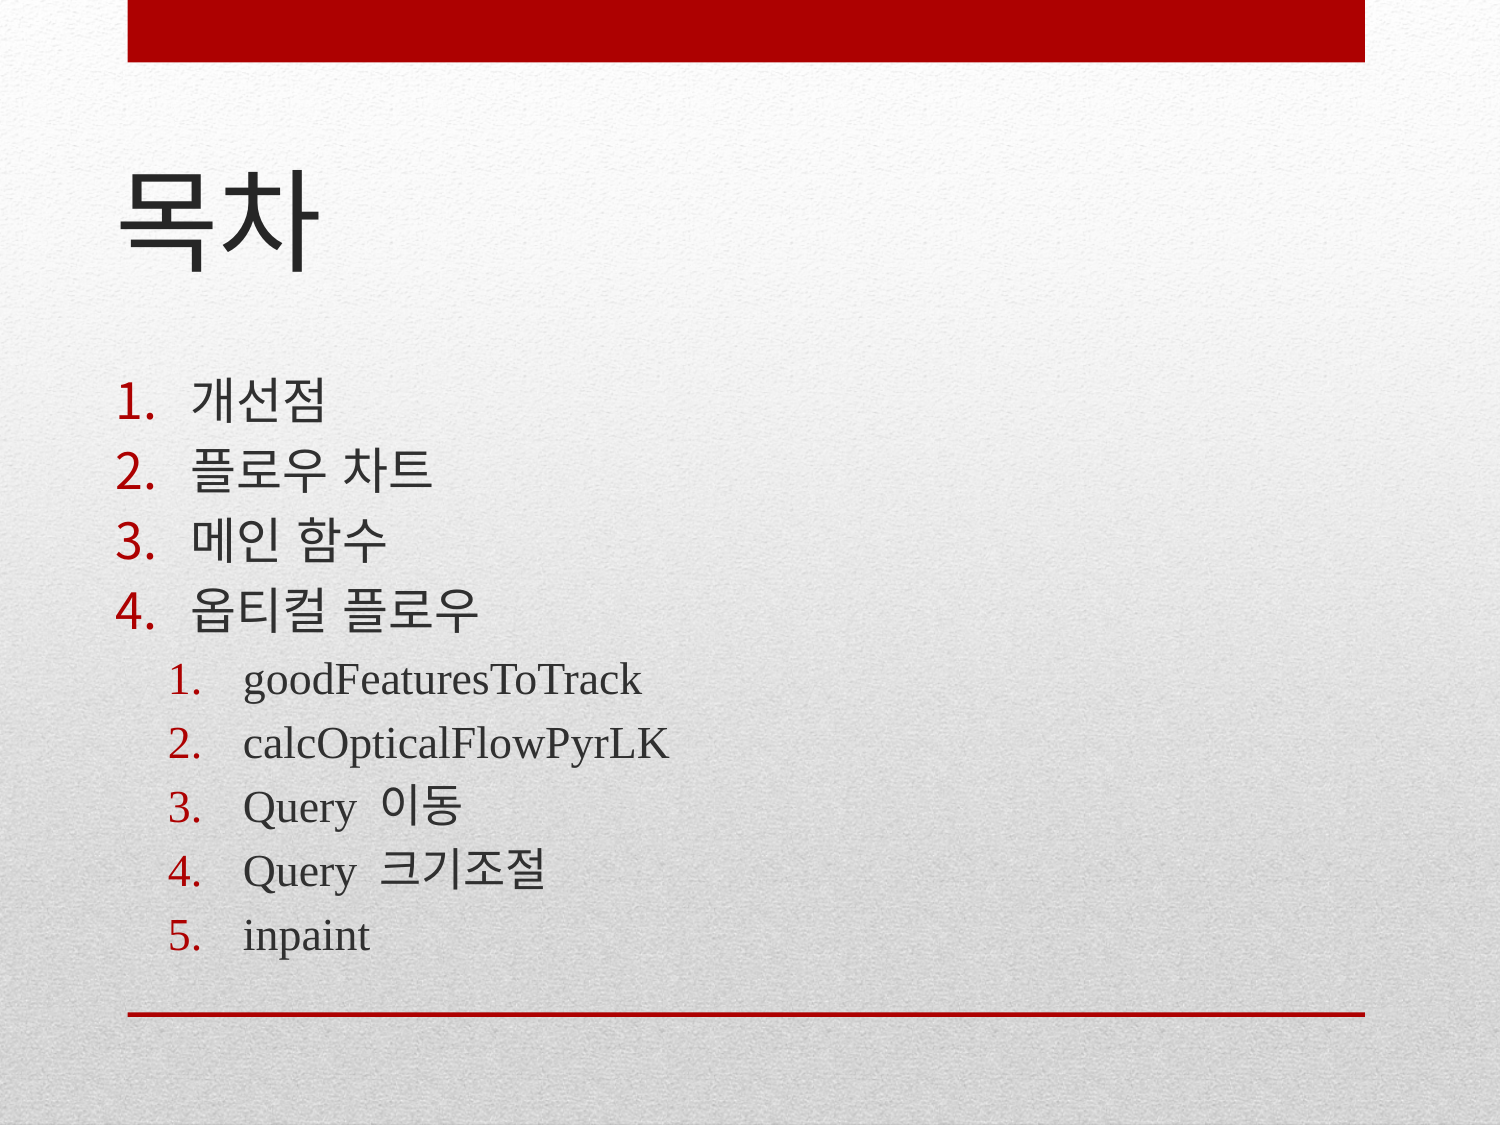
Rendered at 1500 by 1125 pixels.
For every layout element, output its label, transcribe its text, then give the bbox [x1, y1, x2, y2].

title 목차 [100, 30, 1213, 294]
list 개선점 플로우 차트 메인 함수 옵티컬 플로우 goodFeaturesToTrack calcOpticalFlowPyrLK Query 이동 Query 크기조절 inpaint [100, 361, 1437, 1105]
